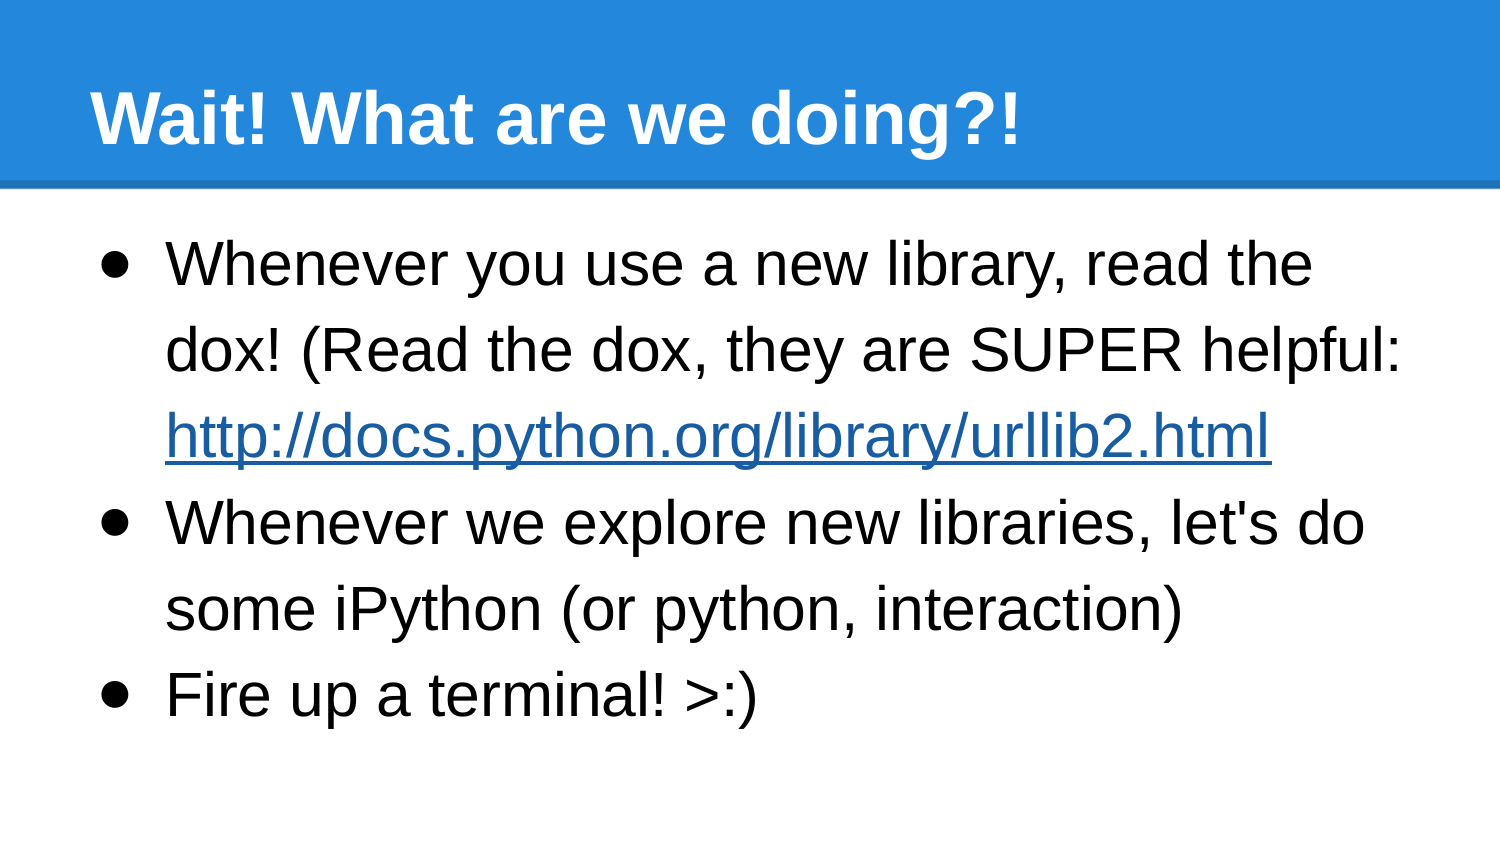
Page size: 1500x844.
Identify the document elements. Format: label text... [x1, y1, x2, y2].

list Whenever you use a new library, read the dox! (Read the dox, they are SUPER helpful: http://docs.python.org/library/urllib2.html Whenever we explore new libraries, let's do some iPython (or python, interaction) Fire up a terminal! >:) [75, 196, 1425, 808]
title Wait! What are we doing?! [75, 33, 1425, 175]
